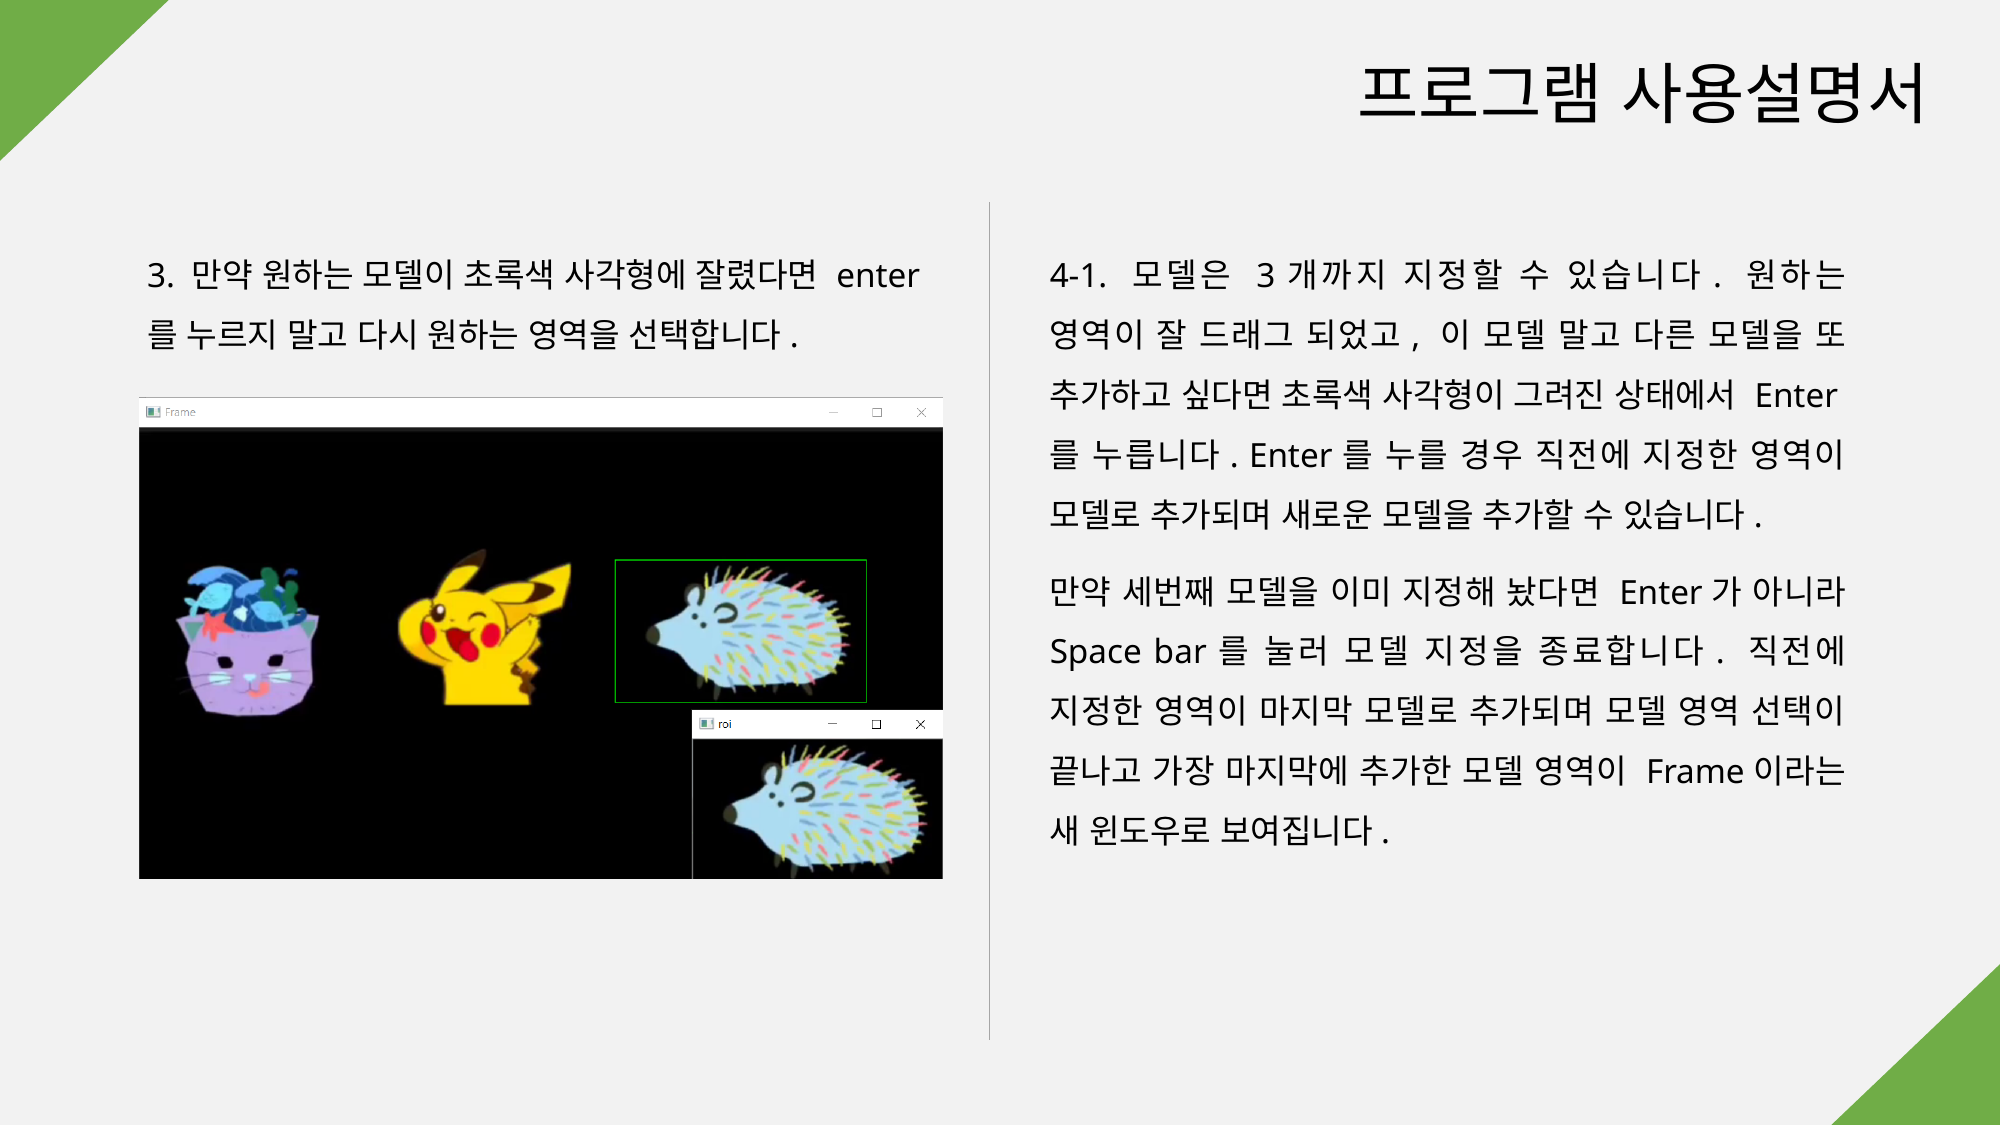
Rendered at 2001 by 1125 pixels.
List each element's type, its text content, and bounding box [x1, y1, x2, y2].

text_box [1829, 962, 2000, 1125]
text_box 3. 만약 원하는 모델이 초록색 사각형에 잘렸다면 enter를 누르지 말고 다시 원하는 영역을 선택합니다. [132, 227, 943, 362]
text_box [0, 0, 171, 163]
picture [139, 397, 943, 880]
text_box 4-1. 모델은 3개까지 지정할 수 있습니다. 원하는 영역이 잘 드래그 되었고, 이 모델 말고 다른 모델을 또 추가하고 싶다면 초록색 사각형이 그려진 상태에서 Enter를 누릅니다. Enter를 누를 경우 직전에 지정한 영역이 모델로 추가되며 새로운 모델을 추가할 수 있습니다. 만약 세번째 모델을 이미 지정해 놨다면 Enter가 아니라 Space bar를 눌러 모델 지정을 종료합니다. 직전에 지정한 영역이 마지막 모델로 추가되며 모델 영역 선택이 끝나고 가장 마지막에 추가한 모델 영역이 Frame이라는 새 윈도우로 보여집니다. [1034, 227, 1861, 858]
text_box 프로그램 사용설명서 [1342, 44, 1945, 139]
